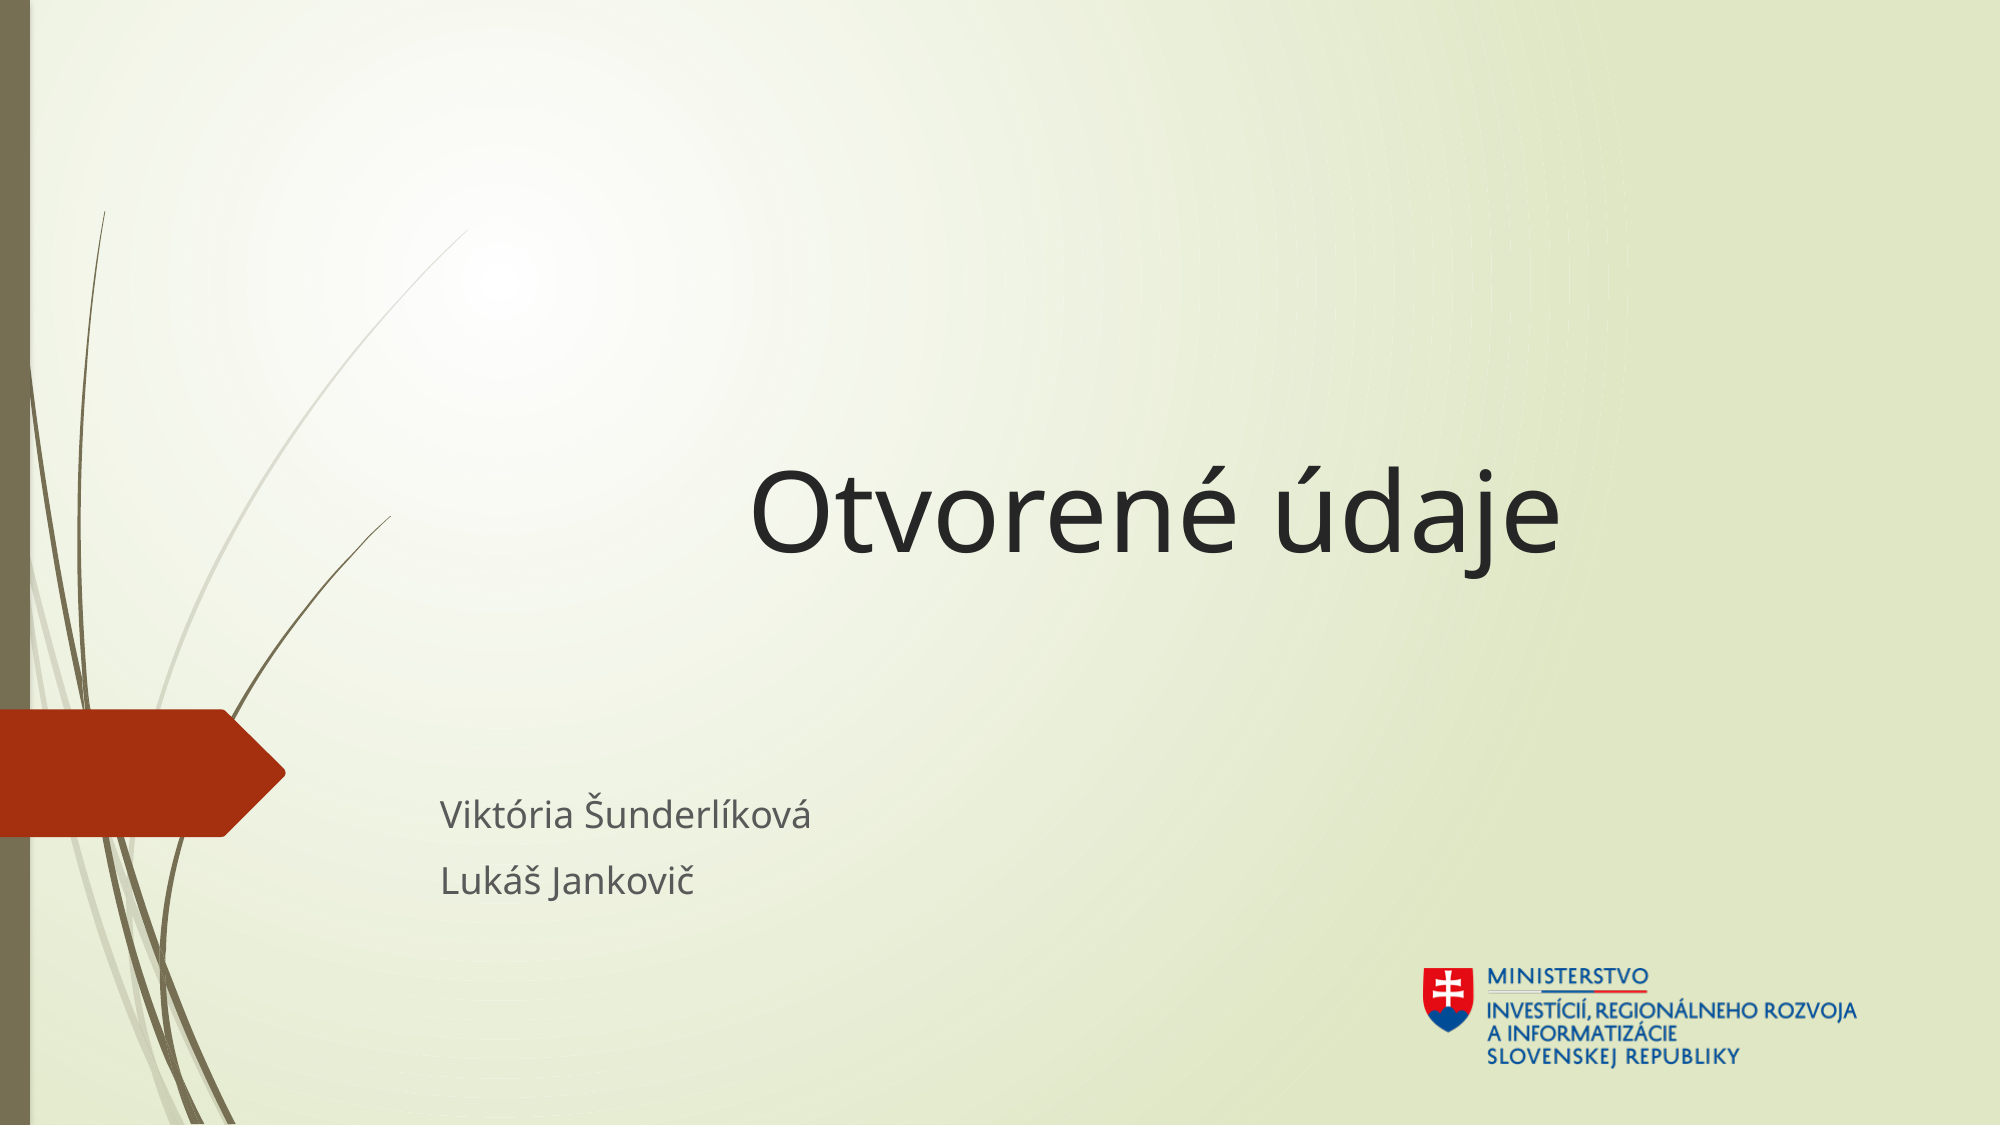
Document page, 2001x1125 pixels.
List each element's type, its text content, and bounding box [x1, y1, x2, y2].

subtitle Viktória Šunderlíková Lukáš Jankovič [424, 783, 1888, 969]
picture [1422, 968, 1857, 1069]
title Otvorené údaje [424, 260, 1888, 583]
